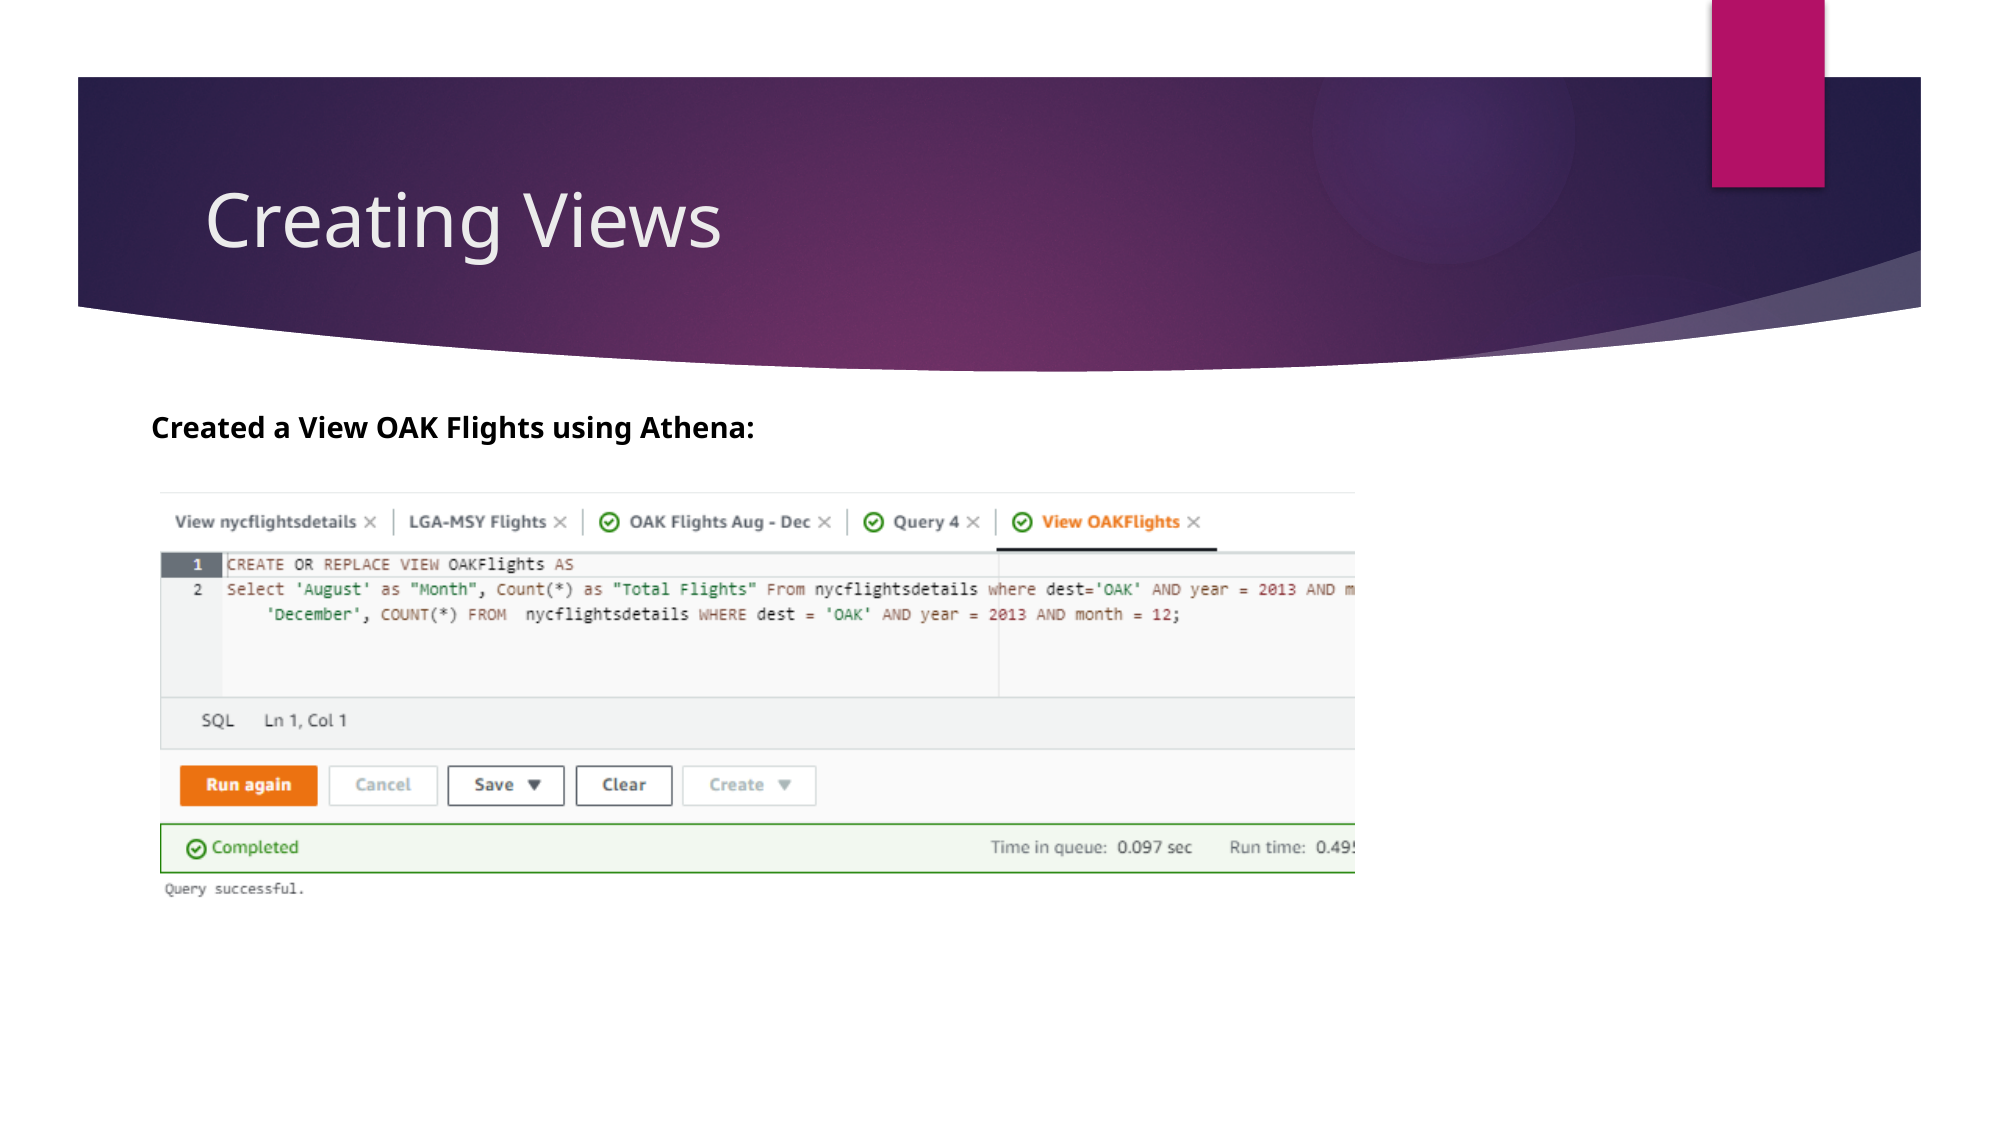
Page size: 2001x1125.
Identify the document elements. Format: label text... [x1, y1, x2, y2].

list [160, 492, 1355, 931]
title Creating Views [189, 159, 1627, 276]
text_box Created a View OAK Flights using Athena: [136, 402, 771, 453]
